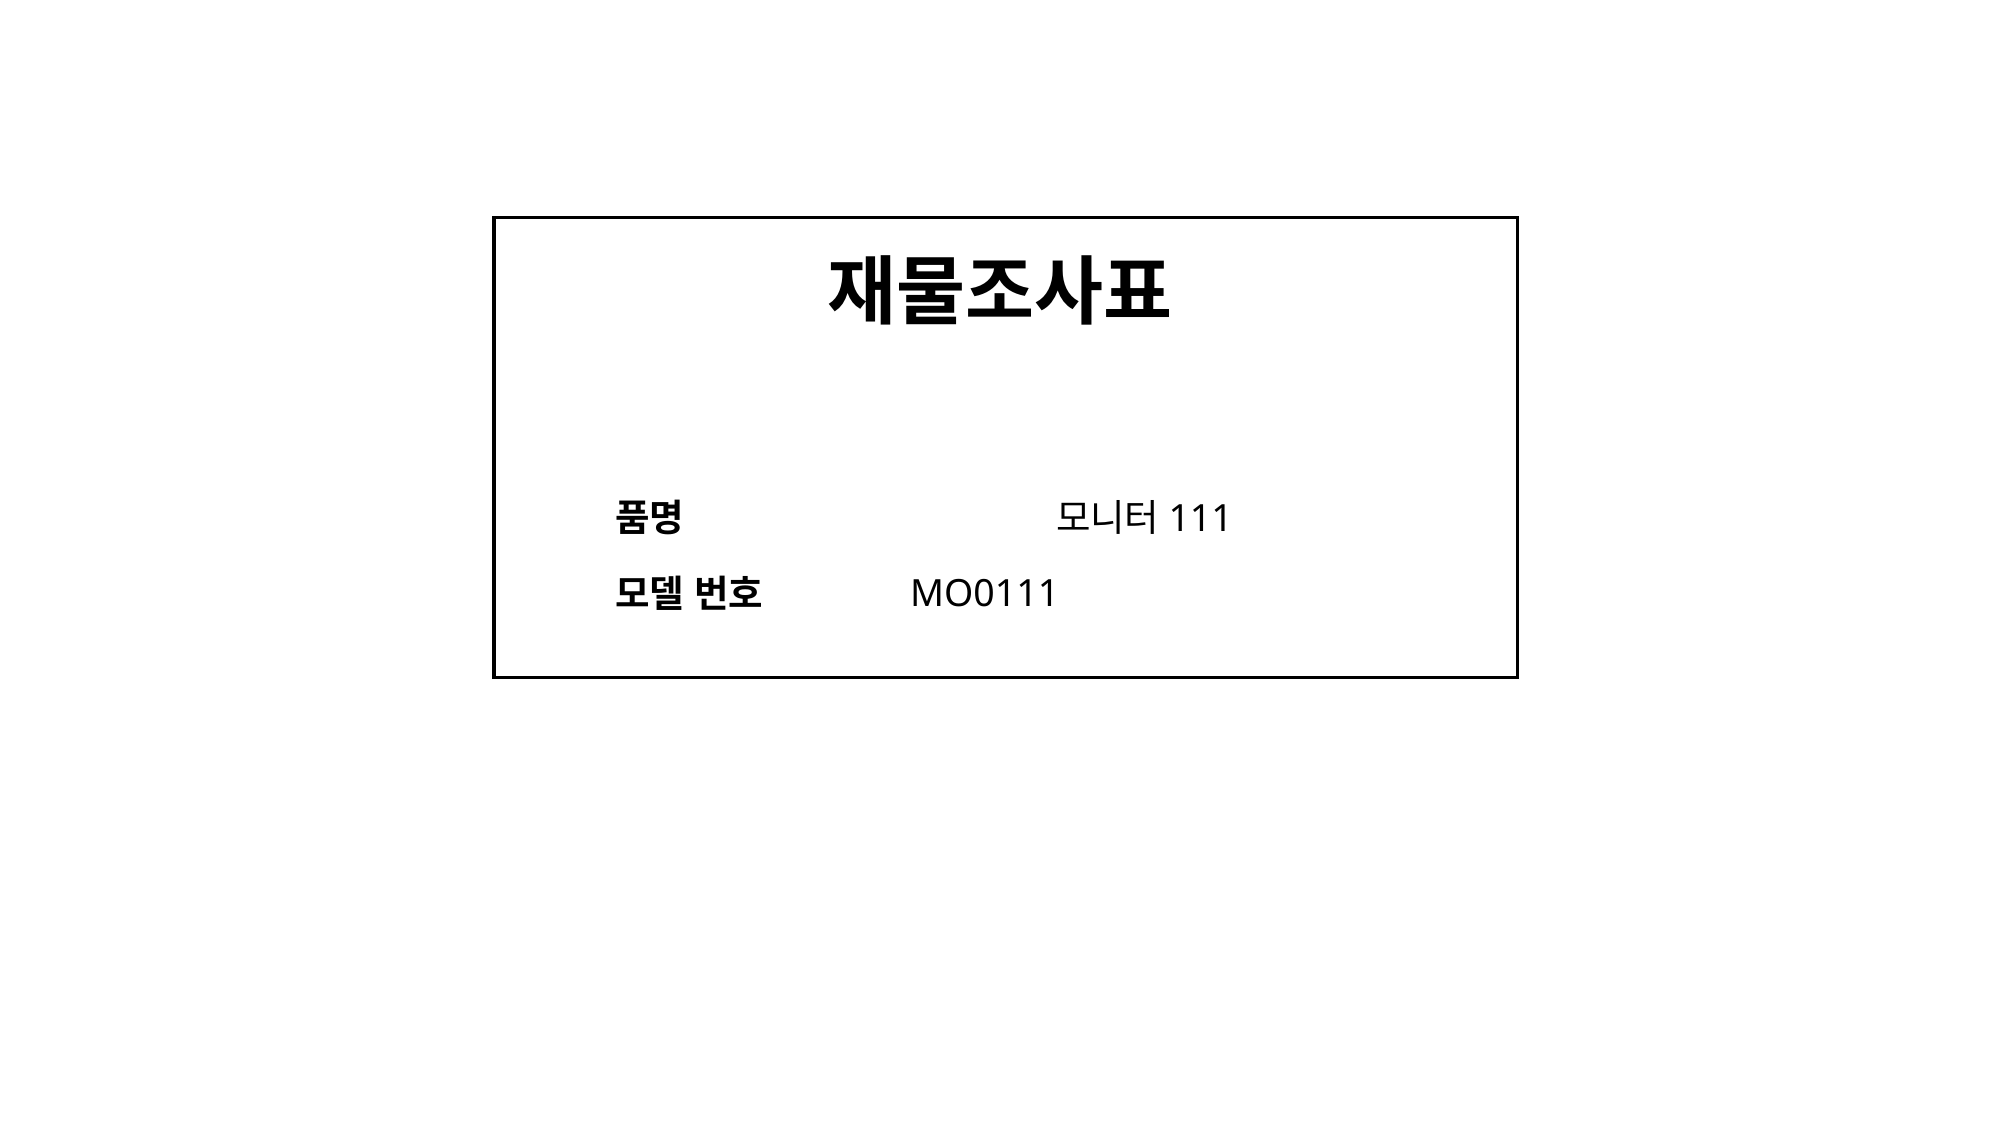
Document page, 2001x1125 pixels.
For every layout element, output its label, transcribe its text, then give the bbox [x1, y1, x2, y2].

text_box 모델 번호 [600, 562, 820, 623]
text_box 재물조사표 [812, 235, 1188, 341]
text_box MO0111 [895, 561, 1394, 622]
text_box [492, 216, 1519, 679]
text_box 모니터111 [1041, 486, 1249, 547]
text_box 품명 [600, 486, 820, 547]
